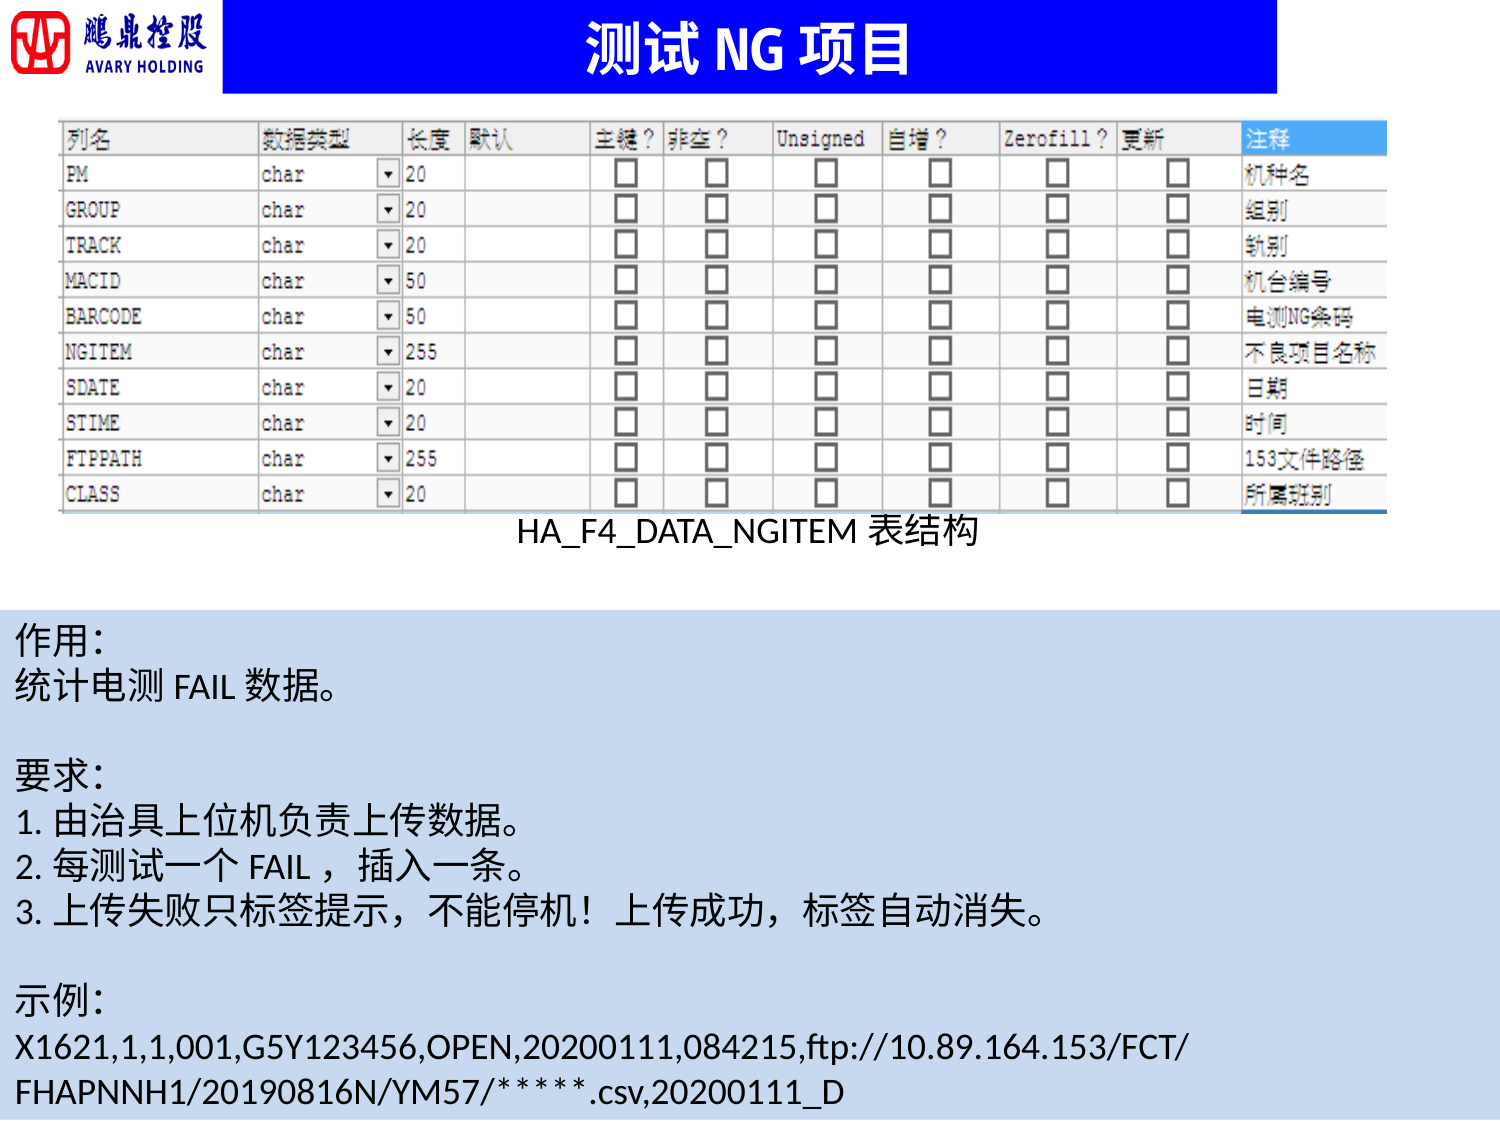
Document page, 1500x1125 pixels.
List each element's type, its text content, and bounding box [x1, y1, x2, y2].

text_box 作用： 统计电测FAIL数据。 要求： 1.由治具上位机负责上传数据。 2.每测试一个FAIL，插入一条。 3.上传失败只标签提示，不能停机！上传成功，标签自动消失。 示例： X1621,1,1,001,G5Y123456,OPEN,20200111,084215,ftp://10.89.164.153/FCT/FHAPNNH1/20190816N/YM57/*****.csv,20200111_D [0, 609, 1500, 1120]
picture [11, 11, 207, 74]
picture [58, 116, 1387, 514]
text_box 测试NG项目 [220, 0, 1279, 96]
text_box HA_F4_DATA_NGITEM表结构 [501, 522, 995, 559]
